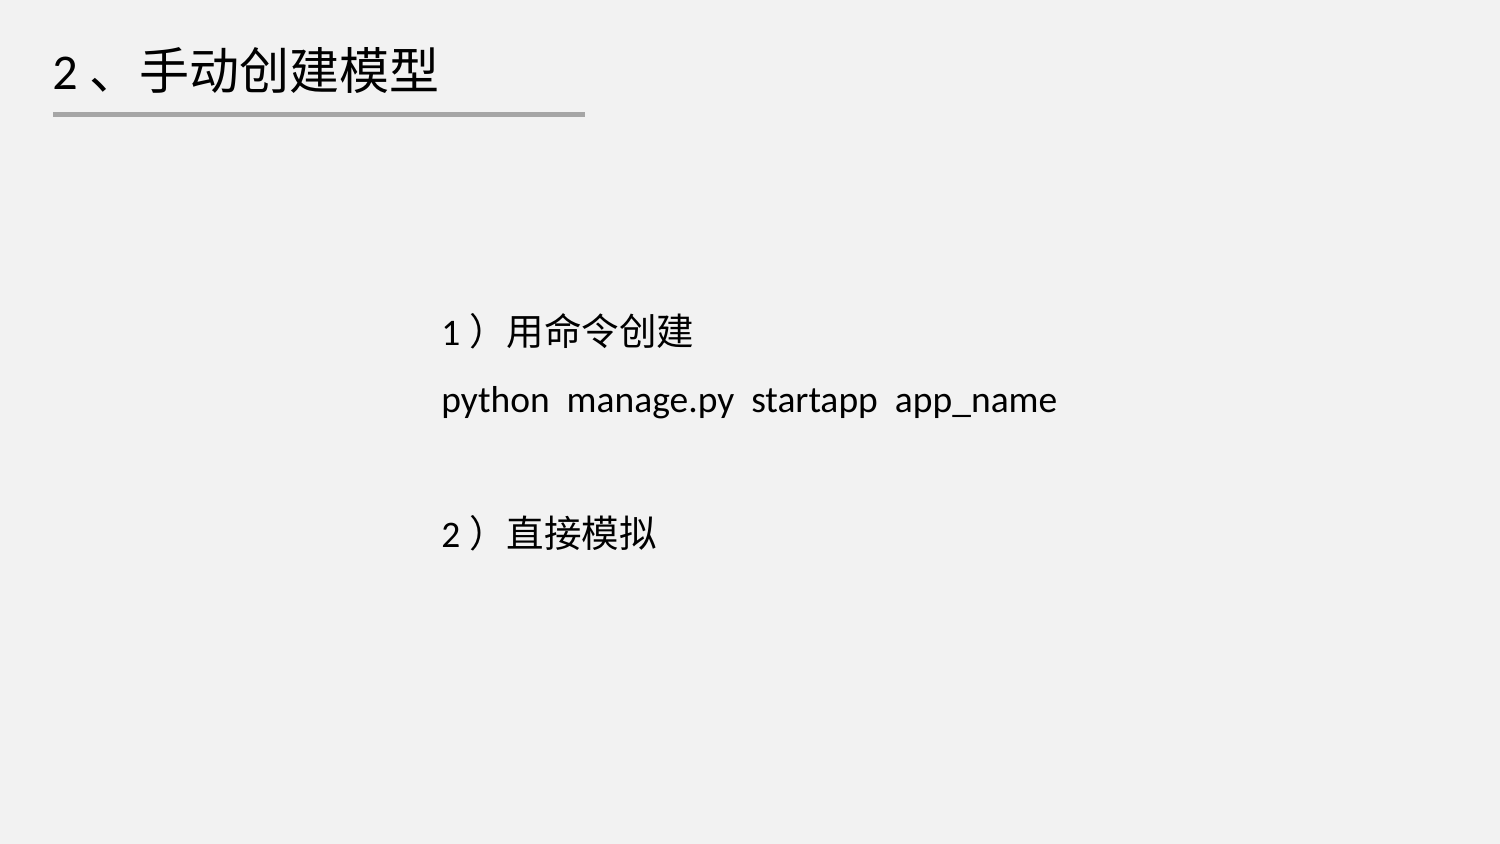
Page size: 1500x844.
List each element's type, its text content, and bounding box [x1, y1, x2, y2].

text_box 1）用命令创建 python manage.py startapp app_name 2）直接模拟 [426, 277, 1074, 563]
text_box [41, 31, 585, 115]
